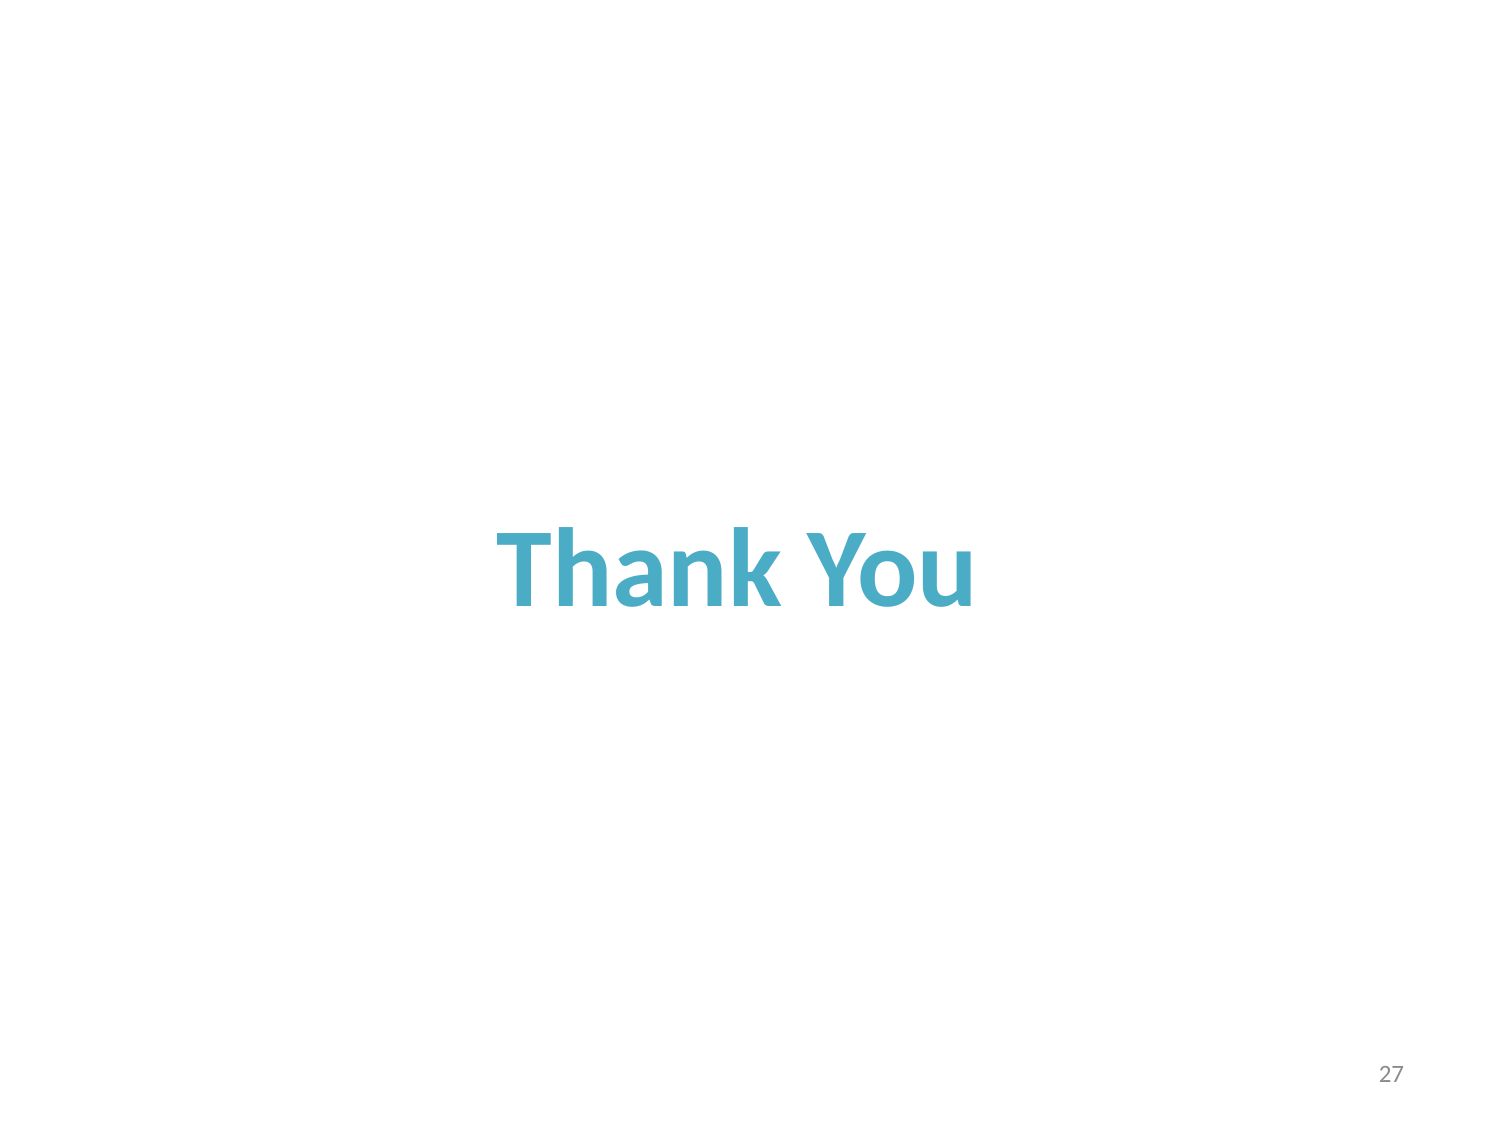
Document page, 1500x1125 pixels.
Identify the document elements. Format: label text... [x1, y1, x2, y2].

slide_number 27 [1074, 1042, 1425, 1103]
text_box Thank You [481, 486, 1019, 637]
